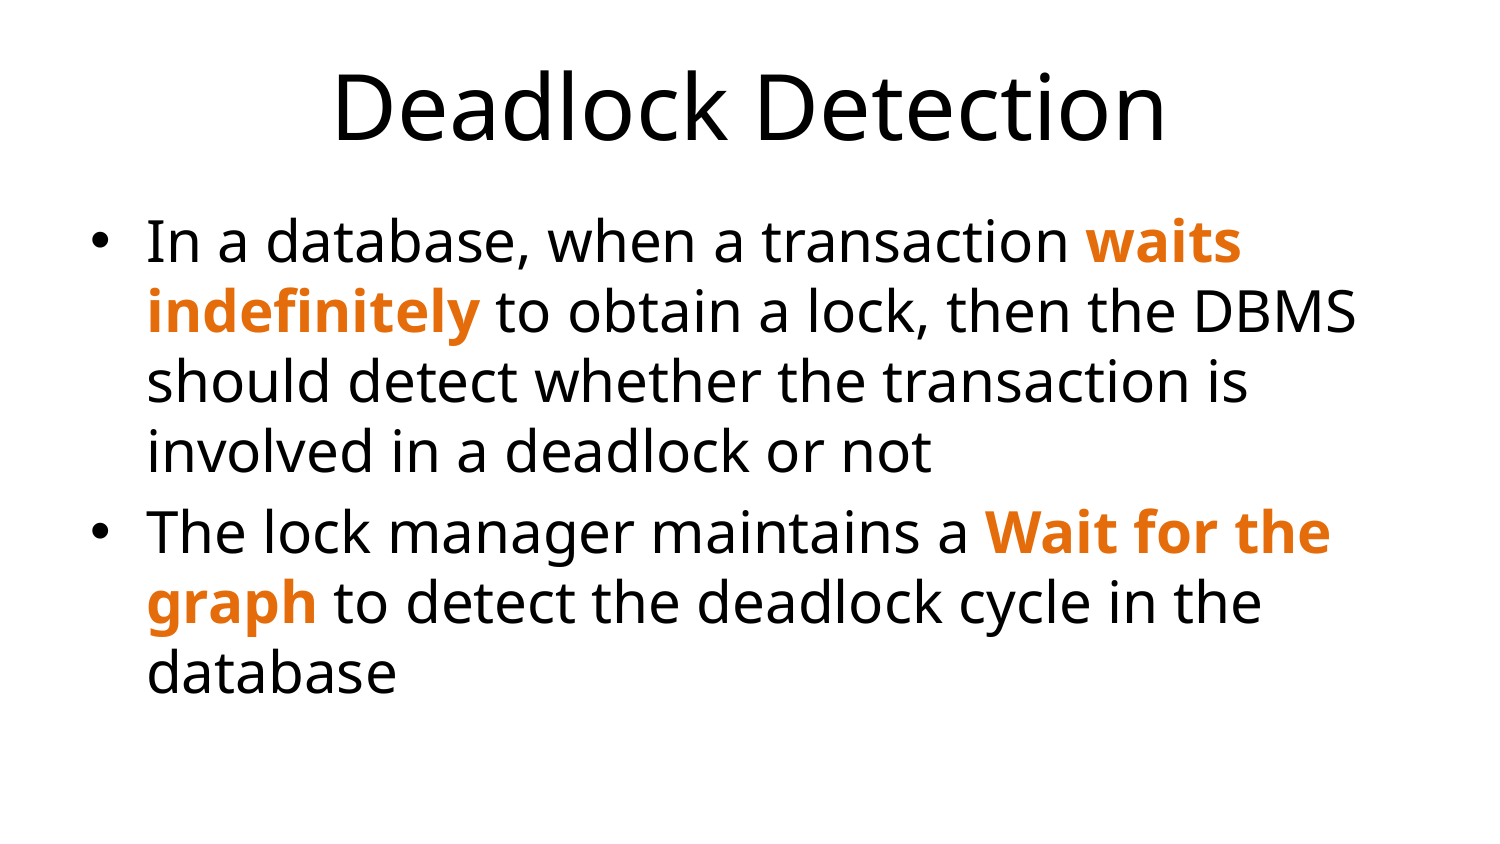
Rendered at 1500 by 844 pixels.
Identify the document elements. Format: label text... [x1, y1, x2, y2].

title Deadlock Detection [75, 33, 1425, 175]
list In a database, when a transaction waits indefinitely to obtain a lock, then the DBMS should detect whether the transaction is involved in a deadlock or not The lock manager maintains a Wait for the graph to detect the deadlock cycle in the database [75, 196, 1425, 754]
